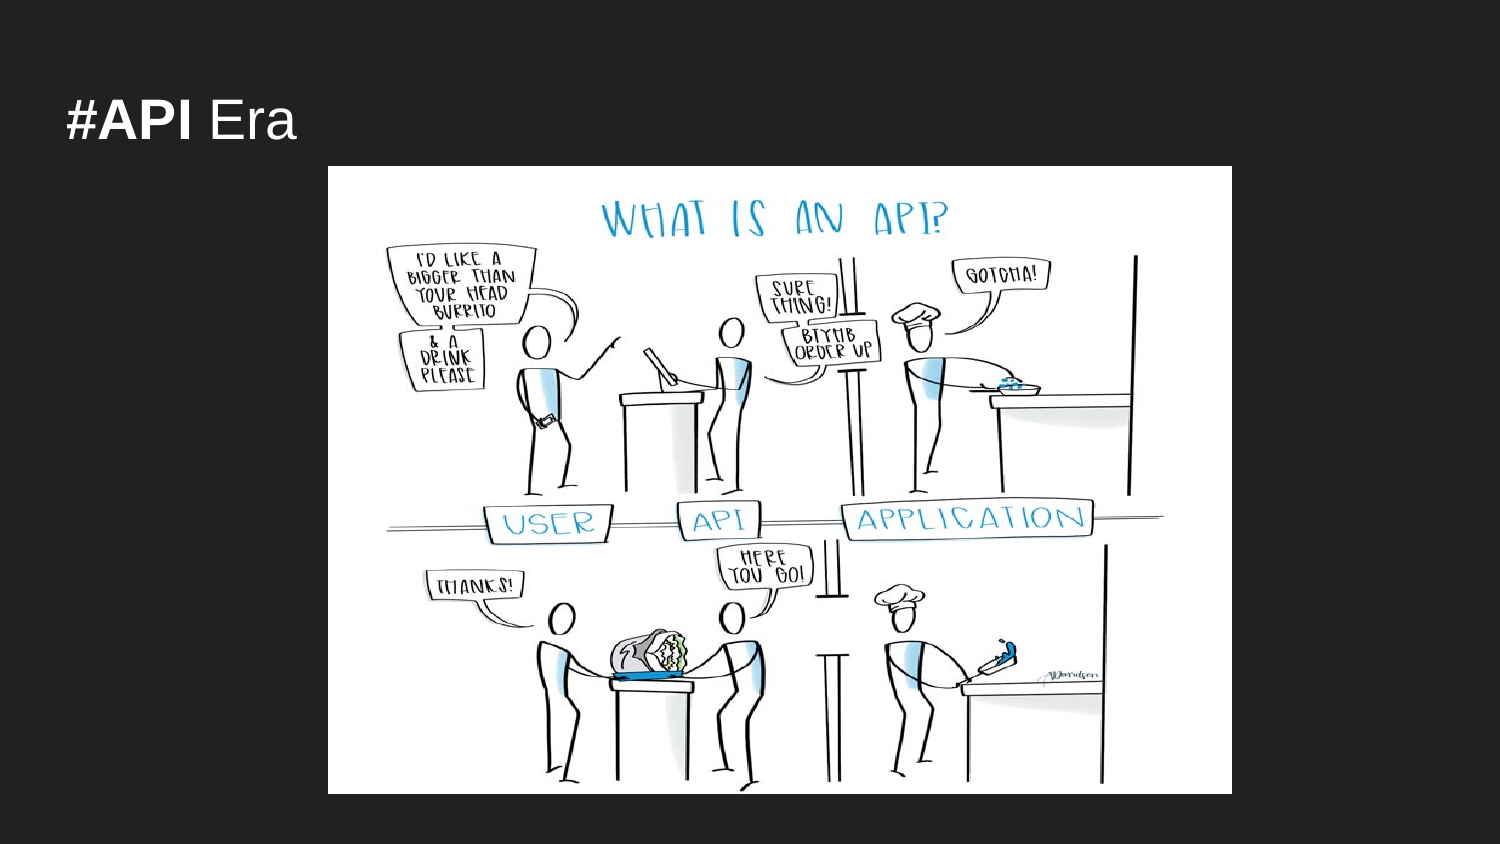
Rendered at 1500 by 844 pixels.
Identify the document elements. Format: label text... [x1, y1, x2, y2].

picture [328, 166, 1233, 794]
title #API Era [51, 72, 1449, 167]
